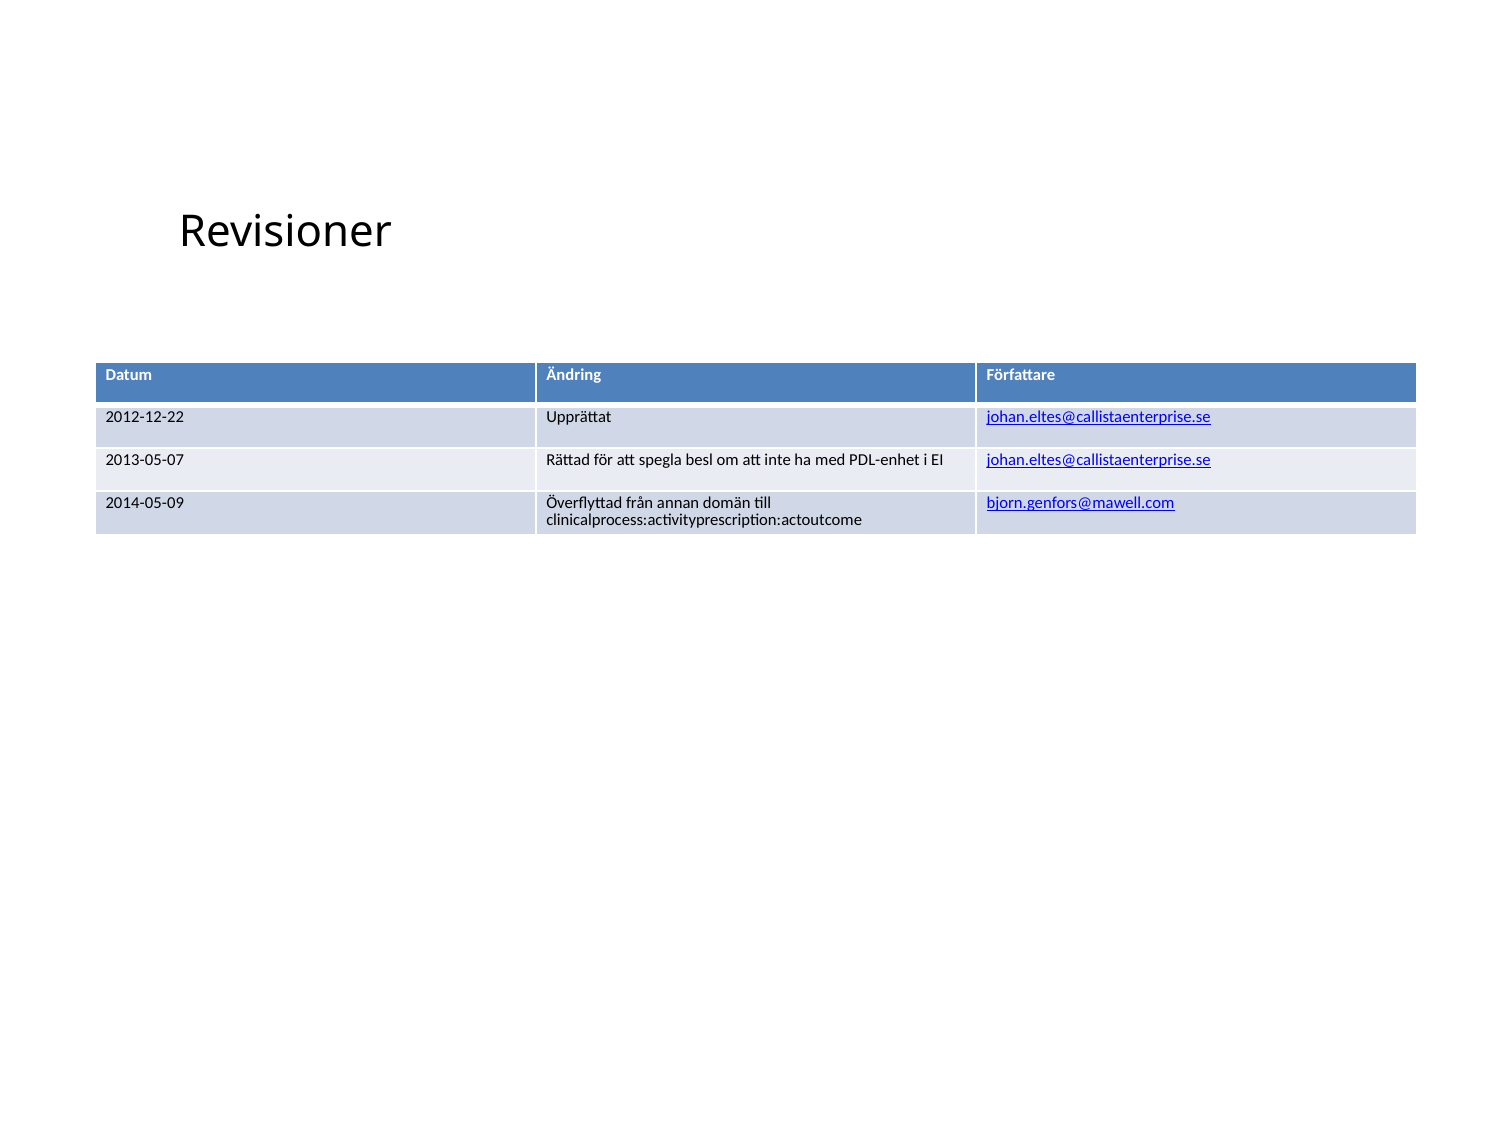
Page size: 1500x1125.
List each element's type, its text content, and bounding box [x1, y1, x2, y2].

table_cell johan.eltes@callistaenterprise.se [977, 449, 1416, 490]
table_header Författare [977, 363, 1416, 402]
table_cell 2012-12-22 [96, 408, 535, 447]
table_cell 2013-05-07 [96, 449, 535, 490]
table_header Ändring [537, 363, 975, 402]
table_cell johan.eltes@callistaenterprise.se [977, 408, 1416, 447]
table_cell Upprättat [537, 408, 975, 447]
table_cell bjorn.genfors@mawell.com [977, 492, 1416, 534]
table_cell Överflyttad från annan domän till clinicalprocess:activityprescription:actoutcome [537, 492, 975, 534]
table_cell 2014-05-09 [96, 492, 535, 534]
table_cell Rättad för att spegla besl om att inte ha med PDL-enhet i EI [537, 449, 975, 490]
table_header Datum [96, 363, 535, 402]
title Revisioner [164, 165, 1418, 293]
